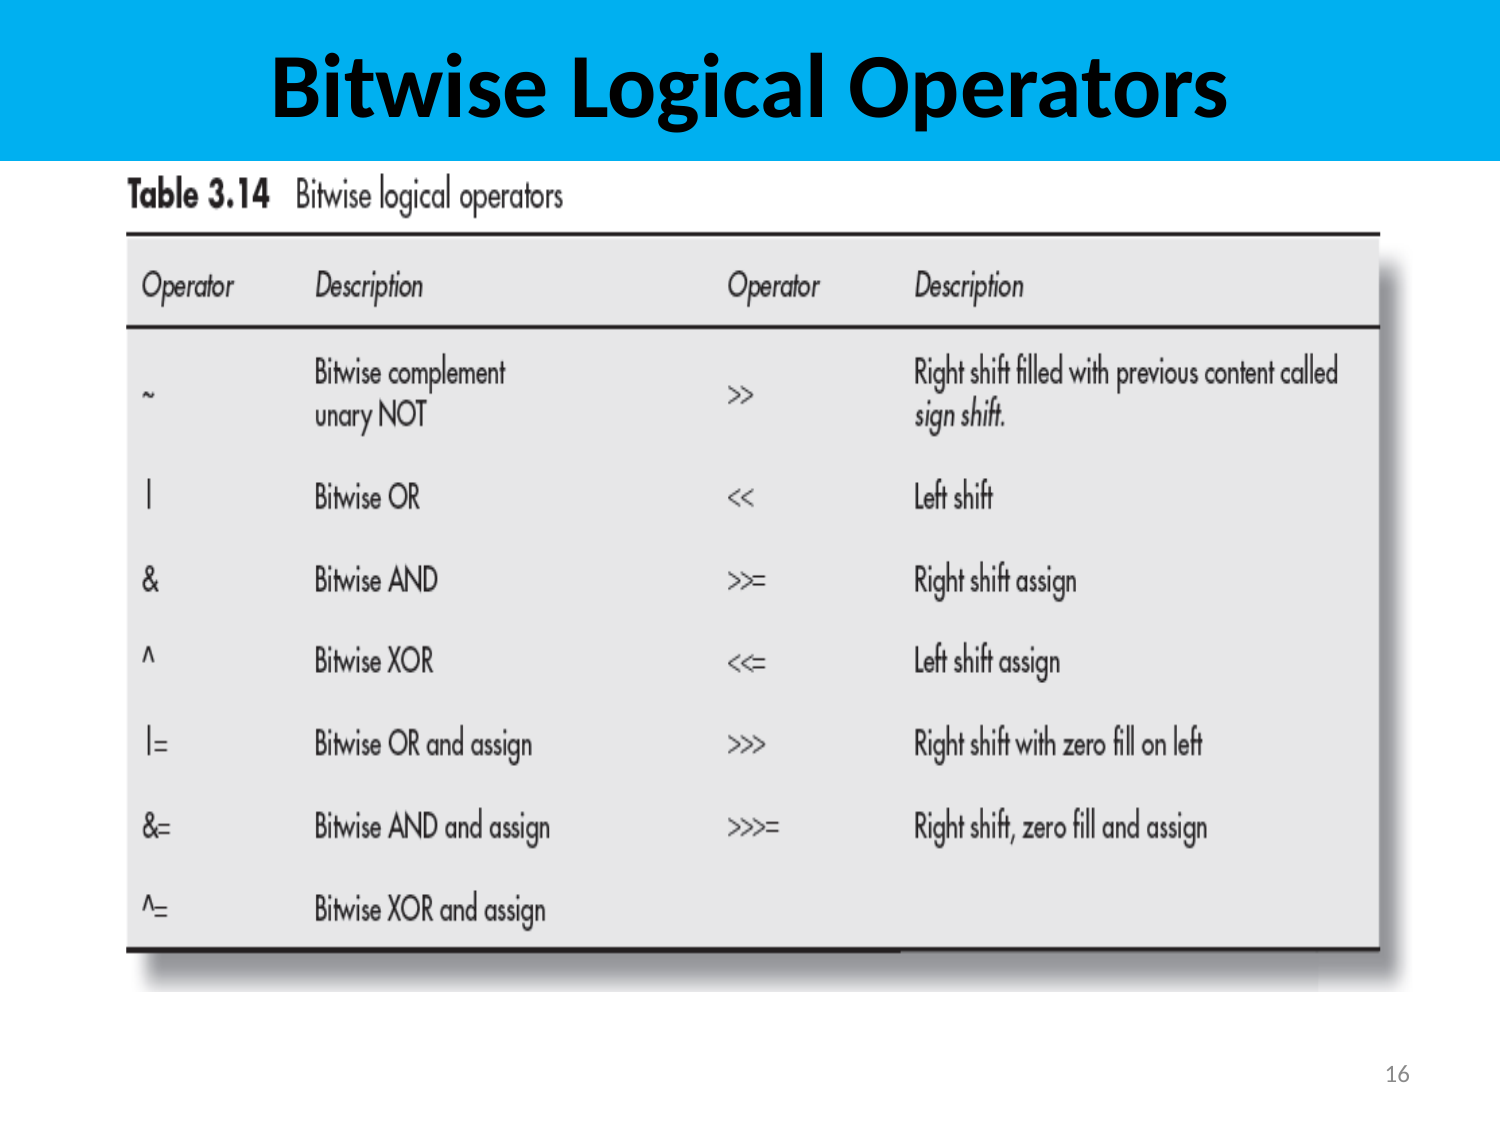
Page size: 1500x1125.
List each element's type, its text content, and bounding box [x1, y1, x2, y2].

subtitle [124, 166, 1413, 992]
text_box Bitwise Logical Operators [0, 0, 1500, 161]
slide_number 16 [1074, 1042, 1425, 1103]
